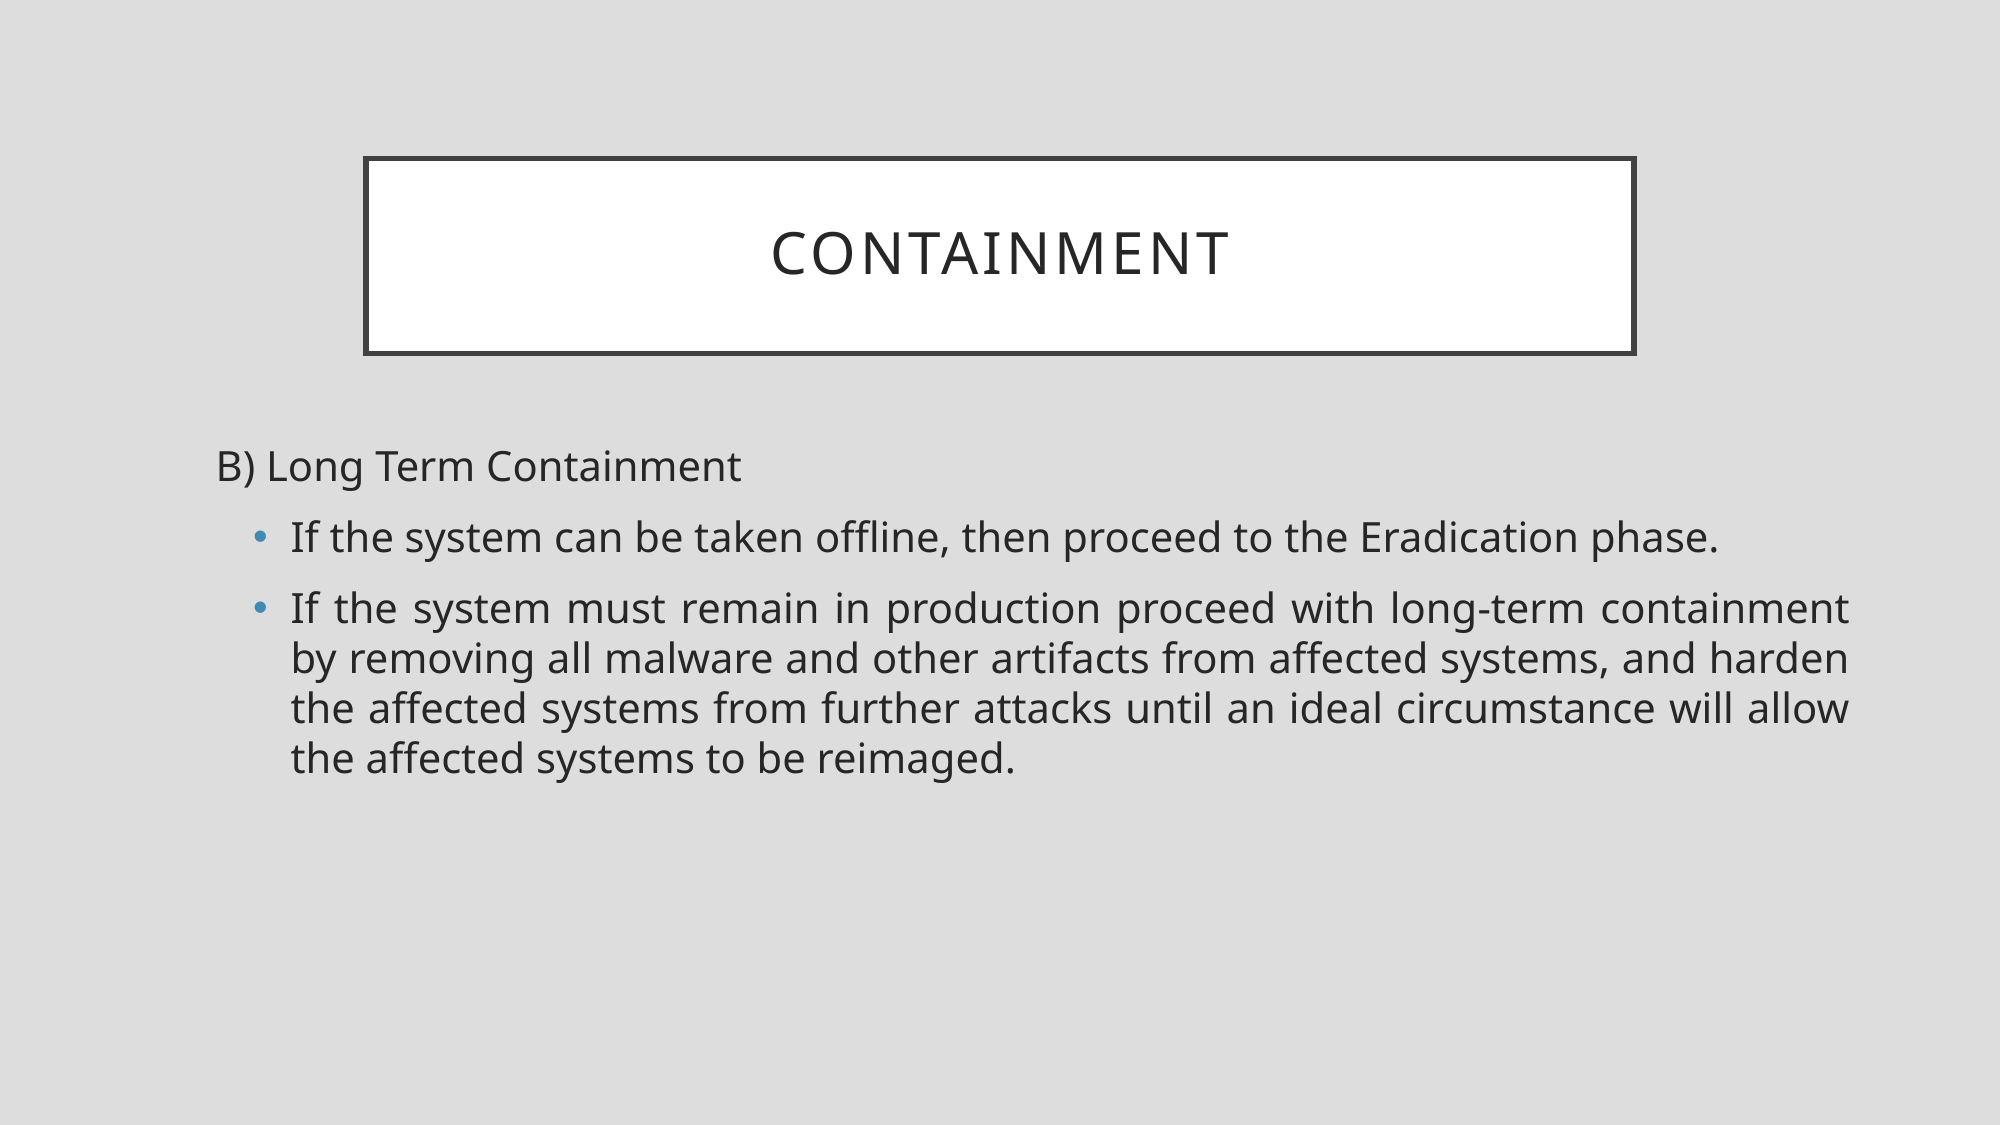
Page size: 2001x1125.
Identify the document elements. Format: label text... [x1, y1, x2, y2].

title Containment [363, 156, 1637, 356]
list B) Long Term Containment If the system can be taken offline, then proceed to the Eradication phase. If the system must remain in production proceed with long-term containment by removing all malware and other artifacts from affected systems, and harden the affected systems from further attacks until an ideal circumstance will allow the affected systems to be reimaged. [200, 432, 1866, 942]
